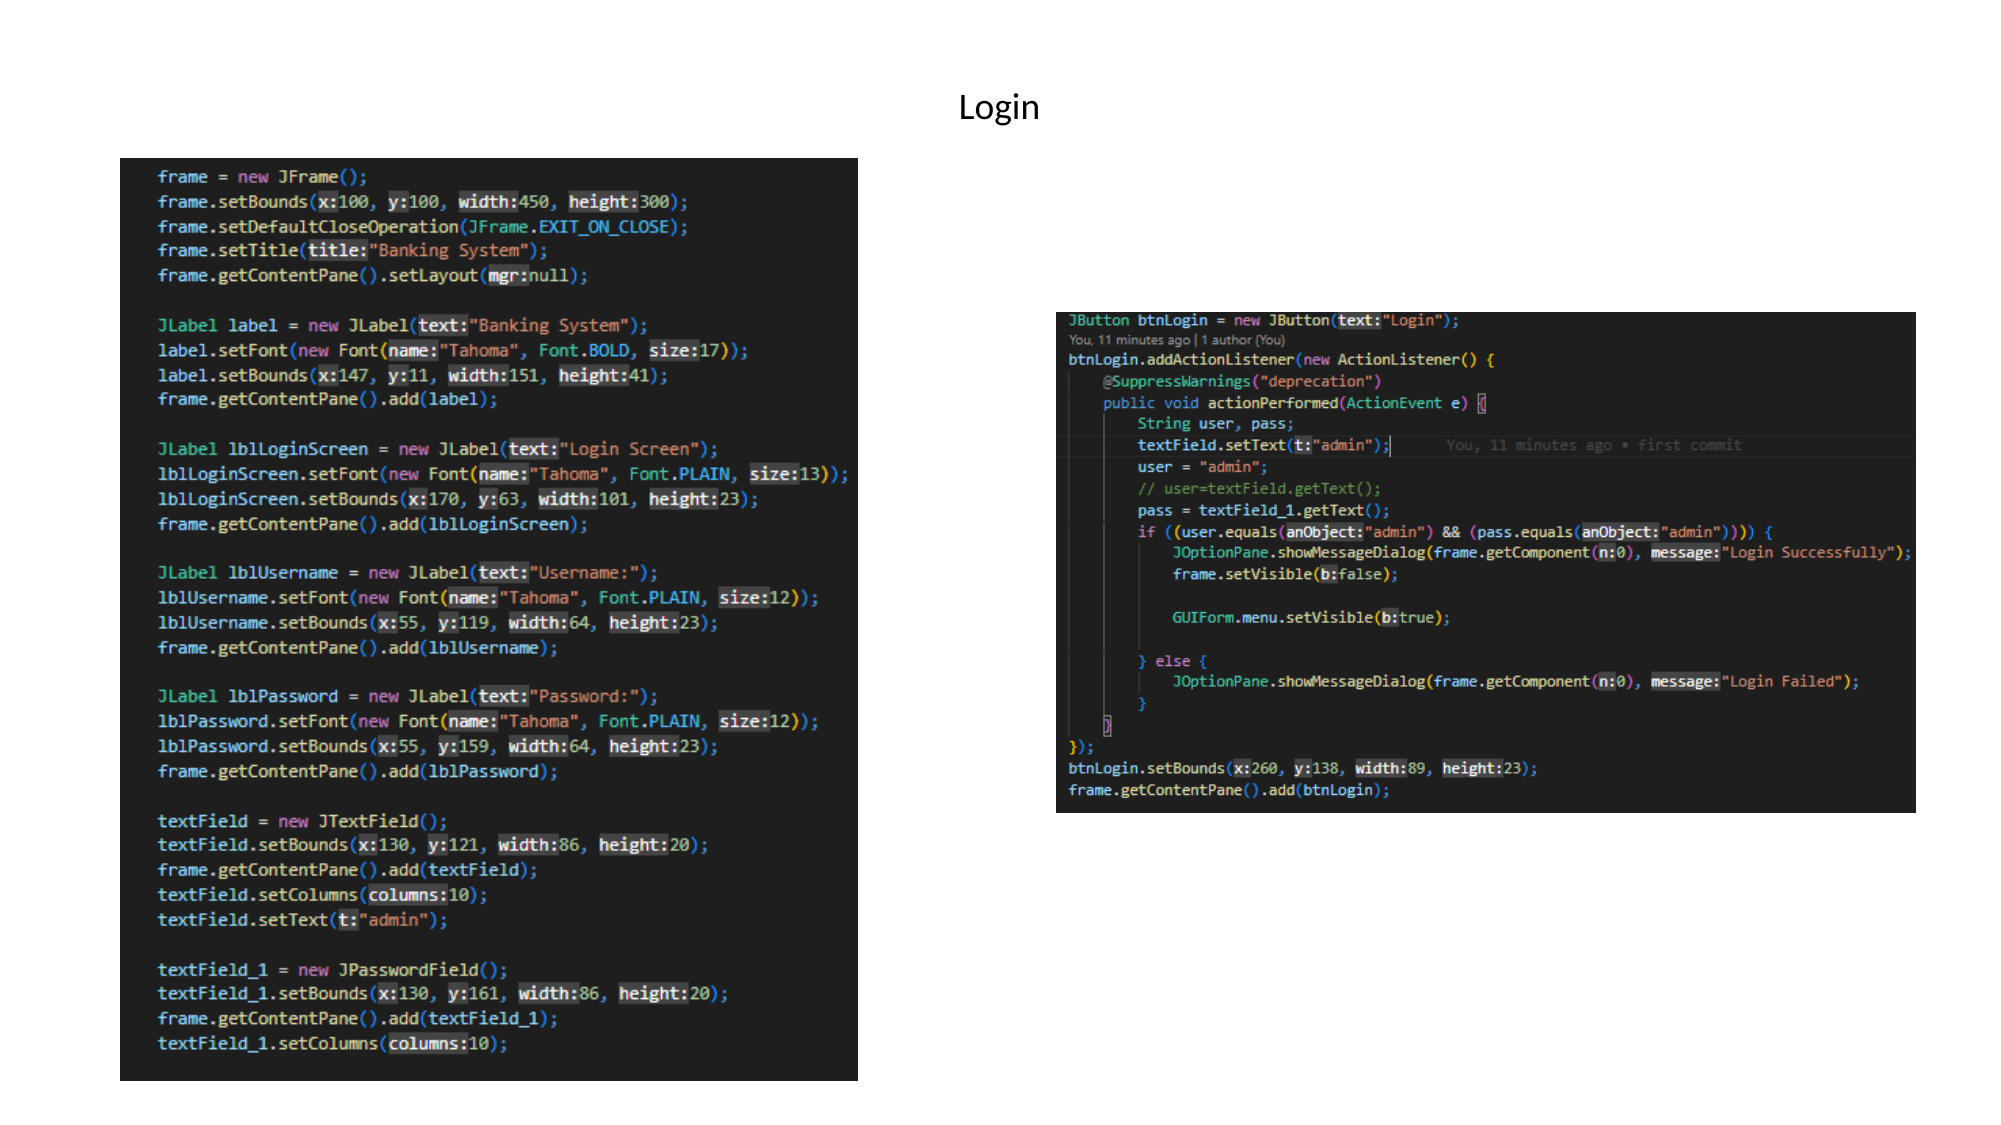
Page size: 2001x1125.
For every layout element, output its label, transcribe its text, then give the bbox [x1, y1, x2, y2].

picture [1056, 312, 1916, 813]
text_box Login [944, 74, 1056, 135]
picture [119, 158, 858, 1081]
